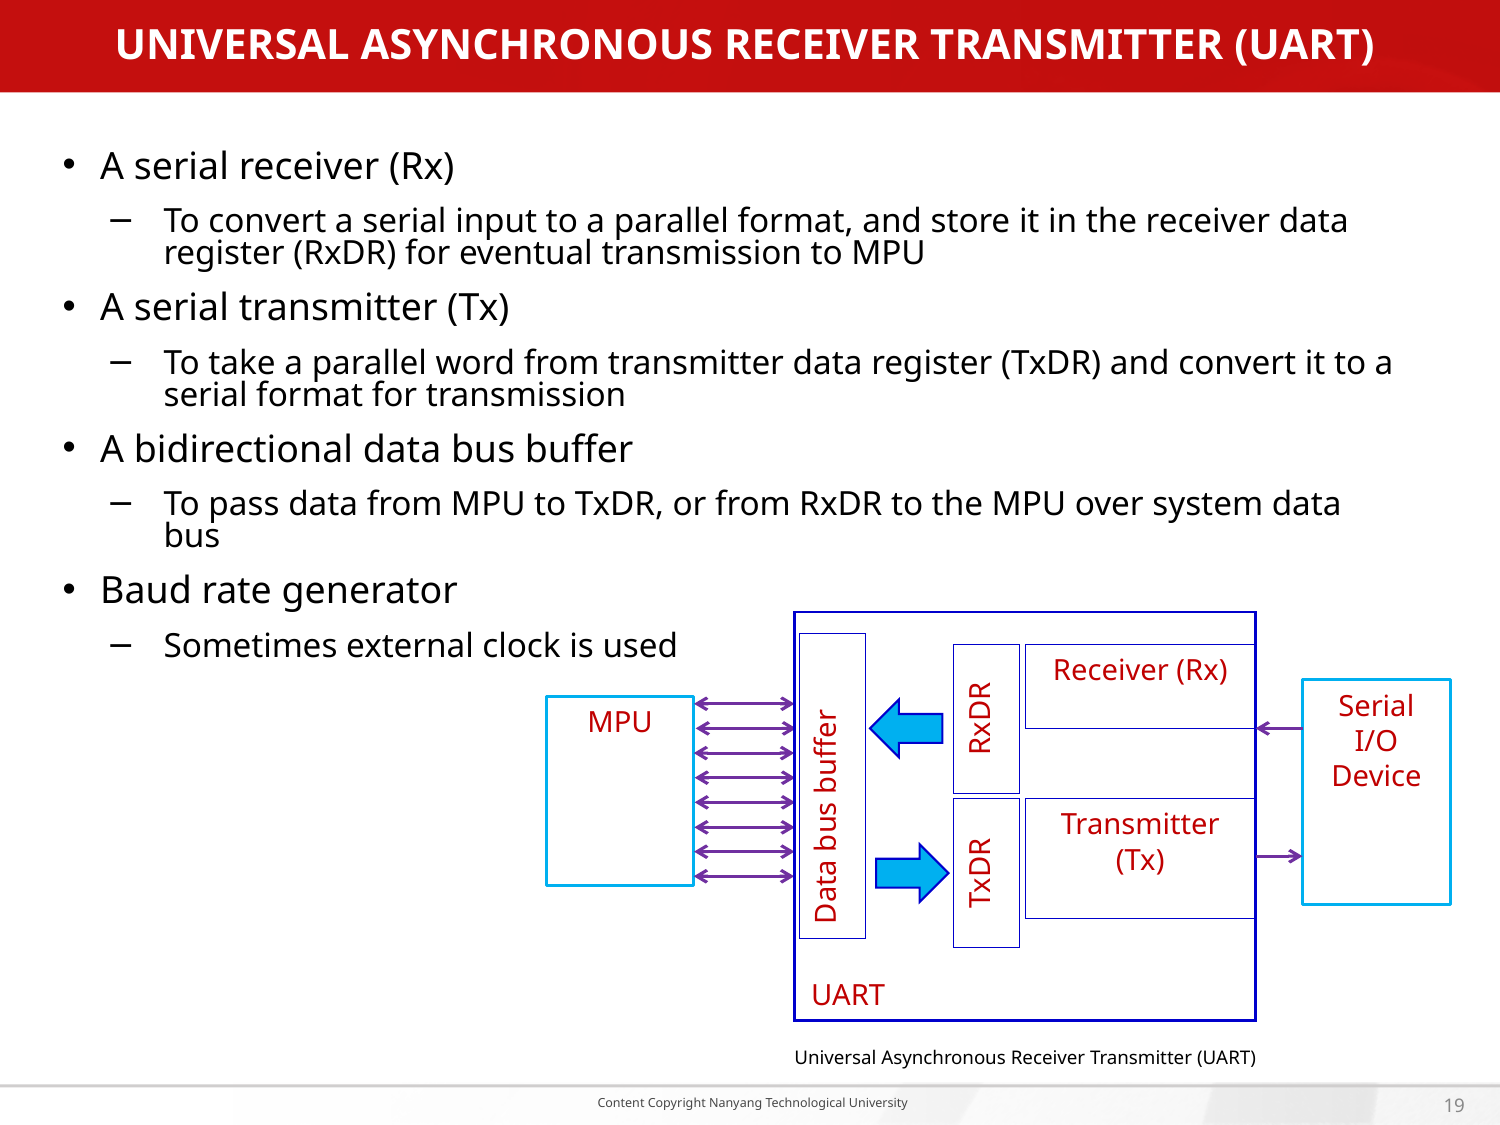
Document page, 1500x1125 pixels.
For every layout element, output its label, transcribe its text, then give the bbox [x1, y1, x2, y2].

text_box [546, 611, 1451, 1021]
picture [0, 1088, 1500, 1125]
title Universal Asynchronous Receiver Transmitter (UART) [0, 0, 1500, 93]
text_box Universal Asynchronous Receiver Transmitter (UART) [703, 1038, 1347, 1076]
list A serial receiver (Rx) To convert a serial input to a parallel format, and store it in the receiver data register (RxDR) for eventual transmission to MPU A serial transmitter (Tx) To take a parallel word from transmitter data register (TxDR) and convert it to a serial format for transmission A bidirectional data bus buffer To pass data from MPU to TxDR, or from RxDR to the MPU over system data bus Baud rate generator Sometimes external clock is used [48, 143, 1413, 839]
